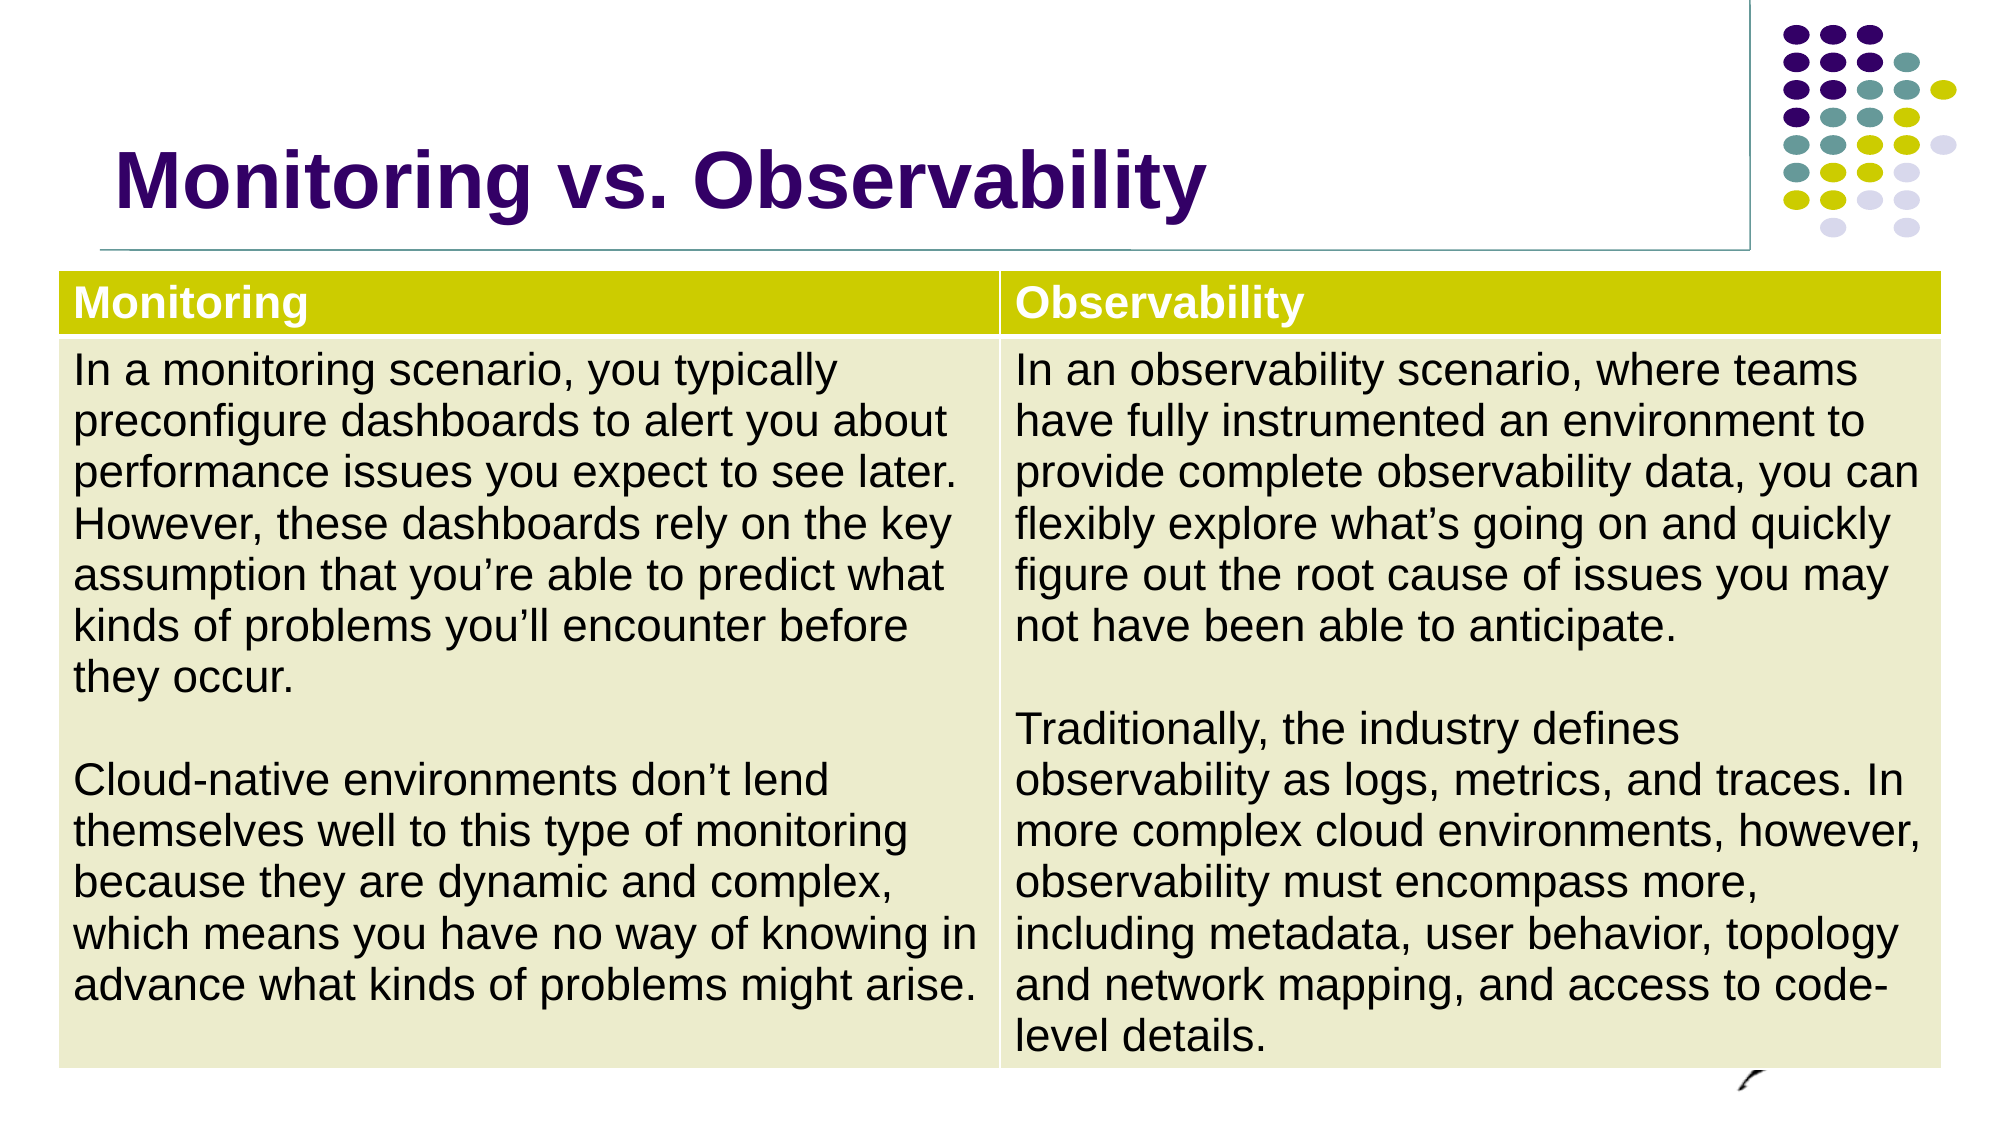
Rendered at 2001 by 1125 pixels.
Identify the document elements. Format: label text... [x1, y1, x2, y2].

table_header Observability [1001, 271, 1941, 334]
table_header Monitoring [59, 271, 999, 334]
table_cell In a monitoring scenario, you typically preconfigure dashboards to alert you about performance issues you expect to see later. However, these dashboards rely on the key assumption that you’re able to predict what kinds of problems you’ll encounter before they occur. Cloud-native environments don’t lend themselves well to this type of monitoring because they are dynamic and complex, which means you have no way of knowing in advance what kinds of problems might arise. [59, 339, 999, 1068]
title Monitoring vs. Observability [99, 20, 1750, 233]
slide_number 15 [1433, 1025, 1900, 1100]
table_cell In an observability scenario, where teams have fully instrumented an environment to provide complete observability data, you can flexibly explore what’s going on and quickly figure out the root cause of issues you may not have been able to anticipate. Traditionally, the industry defines observability as logs, metrics, and traces. In more complex cloud environments, however, observability must encompass more, including metadata, user behavior, topology and network mapping, and access to code-level details. [1001, 339, 1941, 1068]
